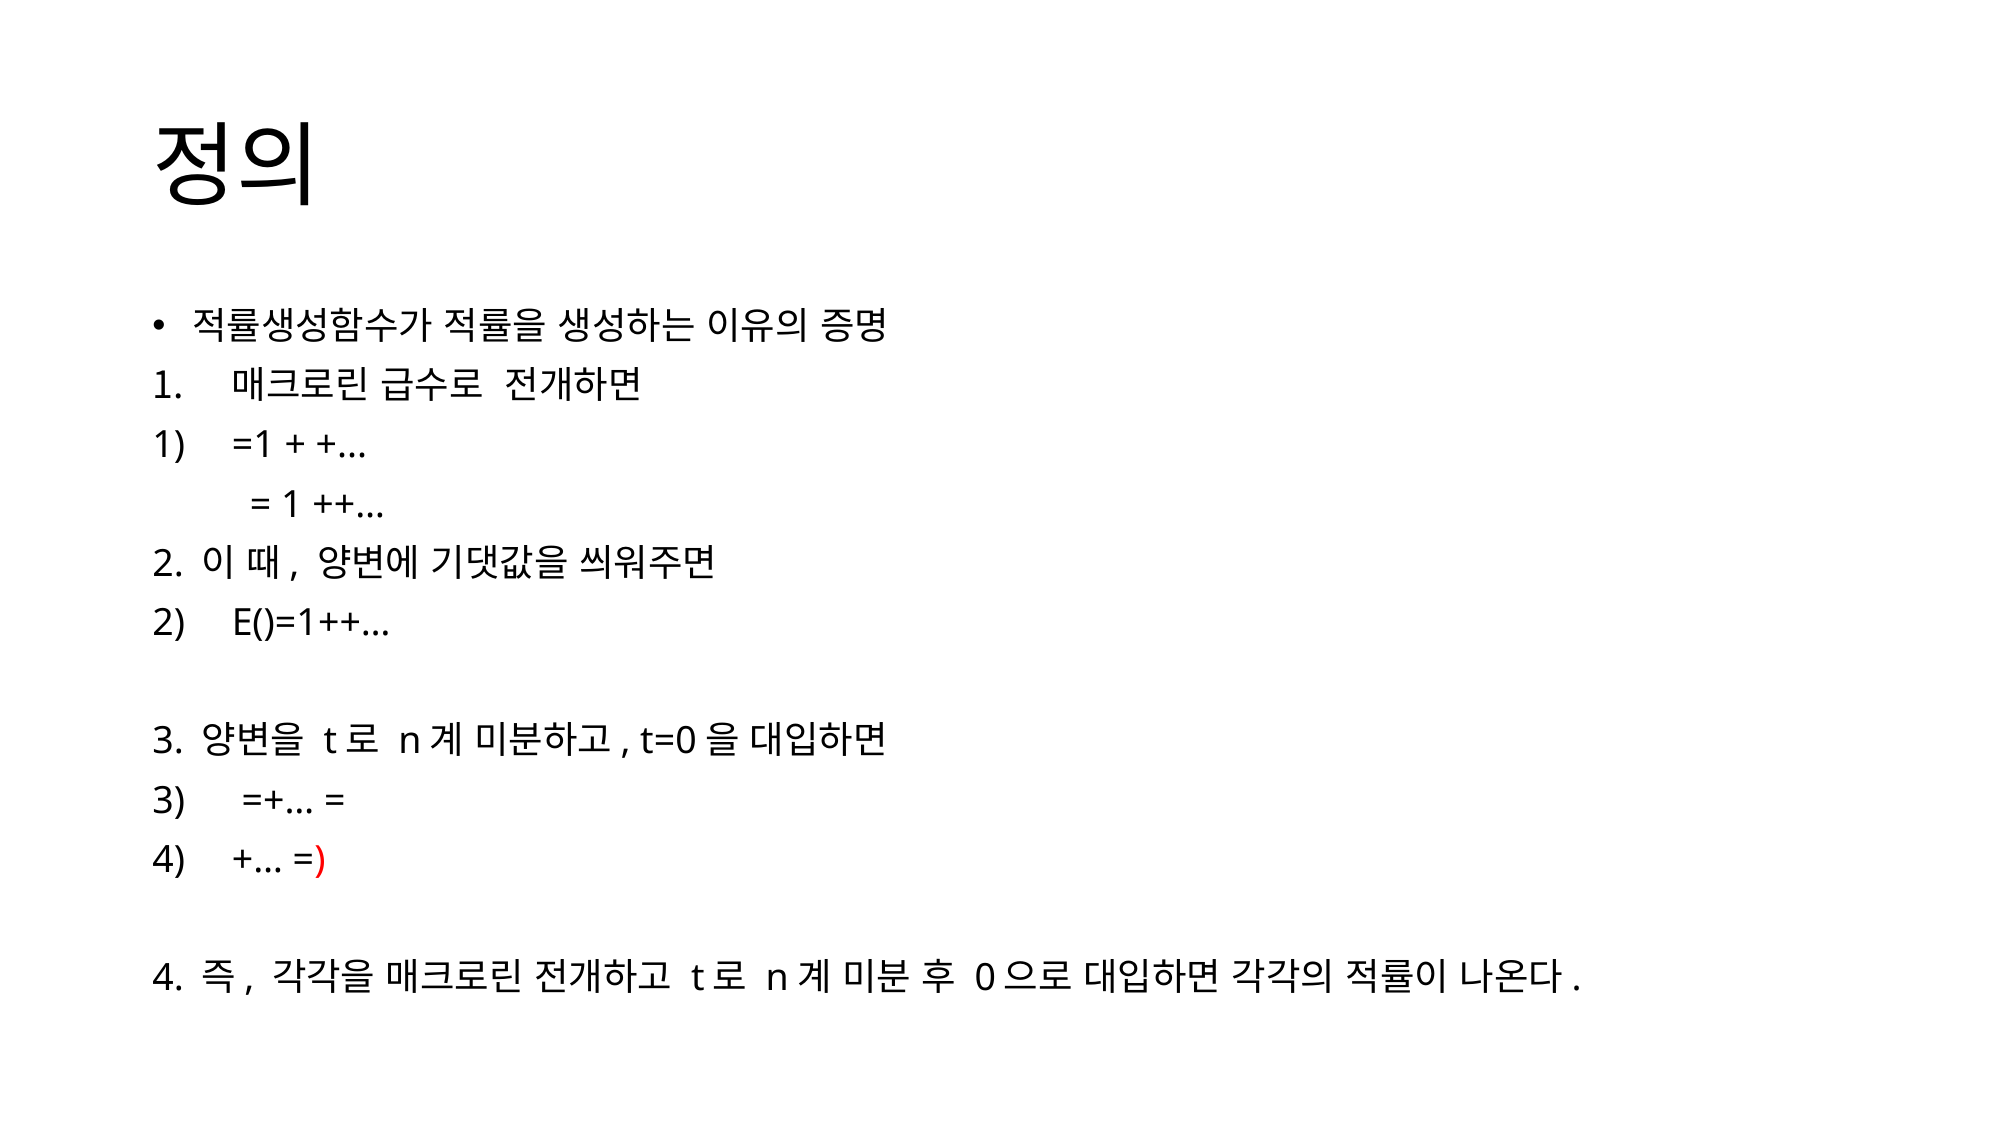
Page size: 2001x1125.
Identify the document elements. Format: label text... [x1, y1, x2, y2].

title 정의 [137, 59, 1863, 278]
